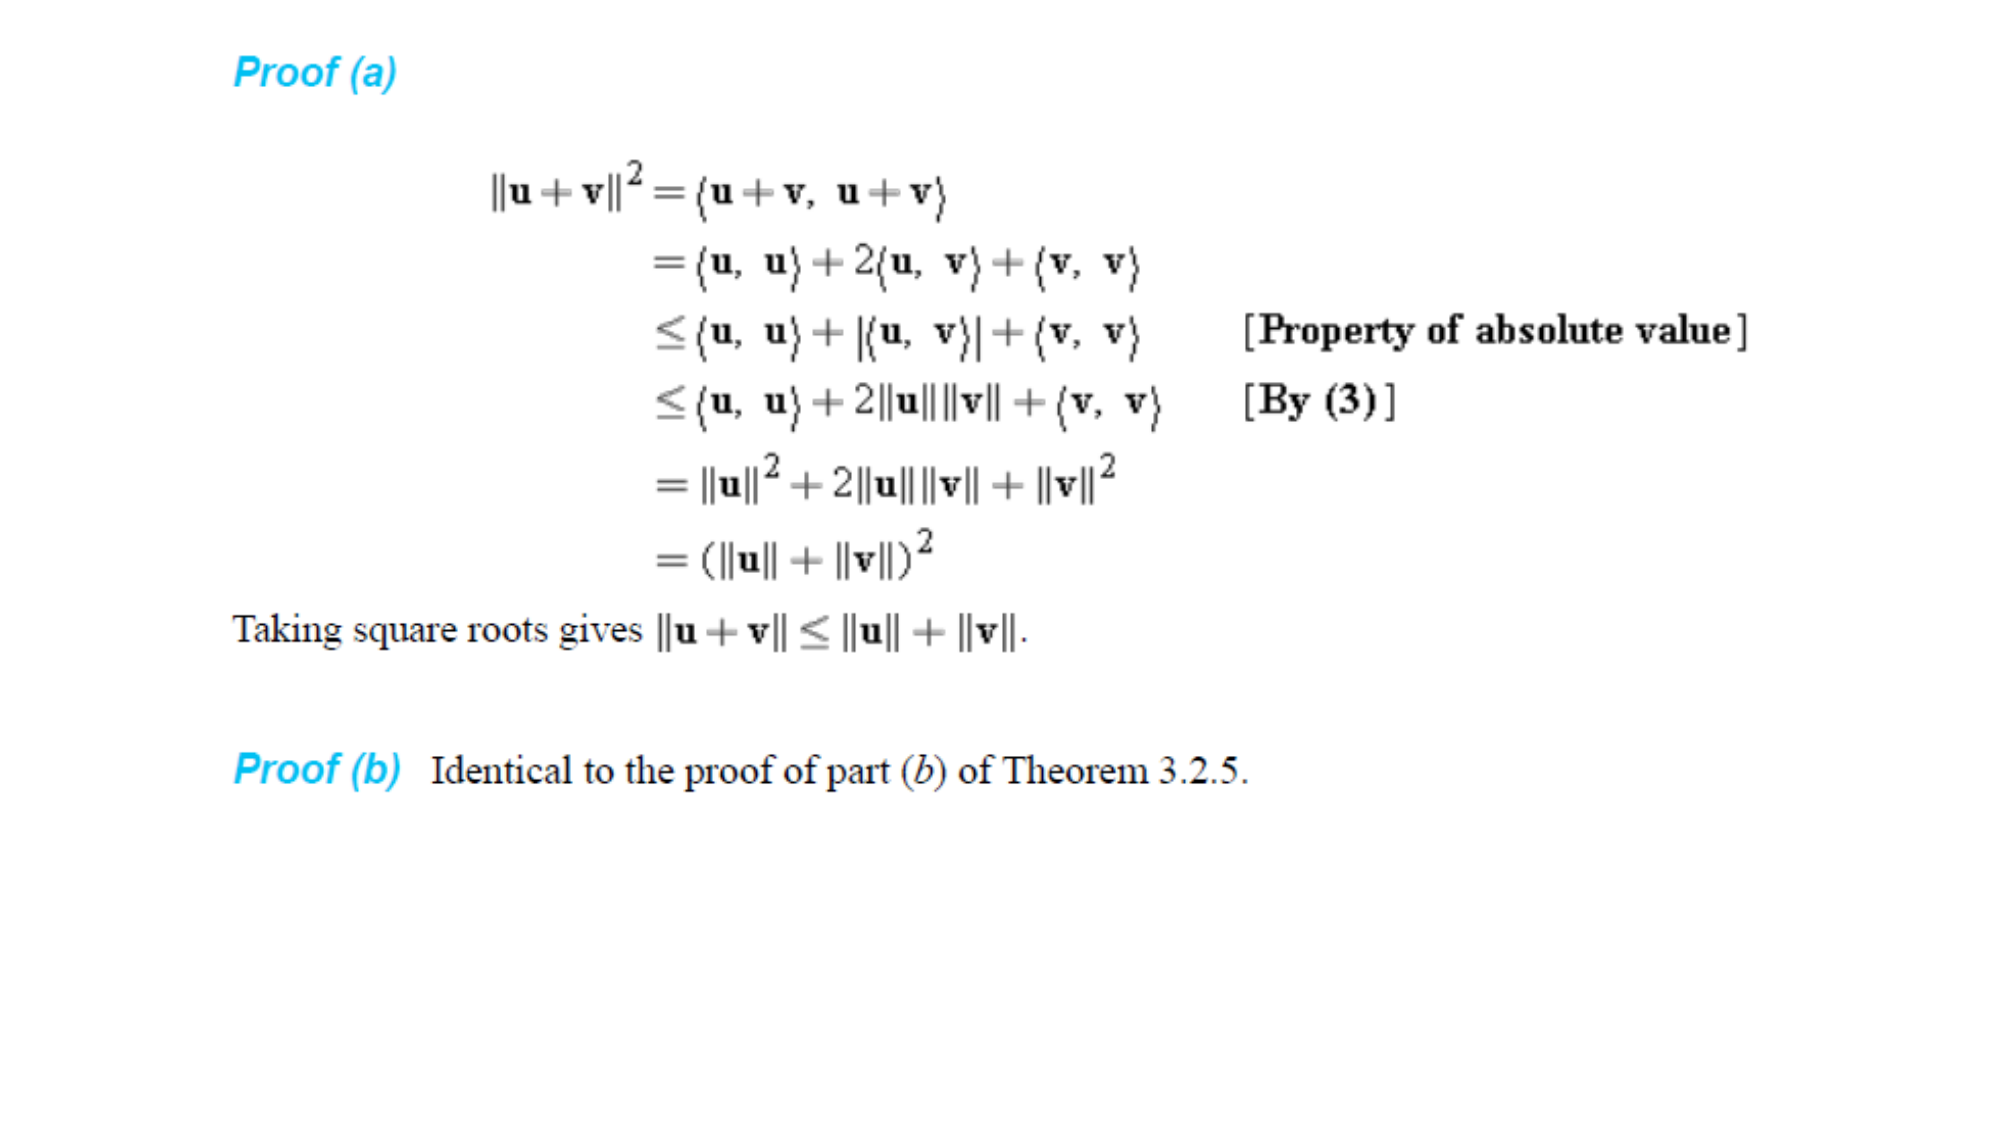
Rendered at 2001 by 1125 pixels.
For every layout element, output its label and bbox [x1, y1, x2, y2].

picture [215, 38, 1785, 675]
picture [215, 726, 1258, 840]
